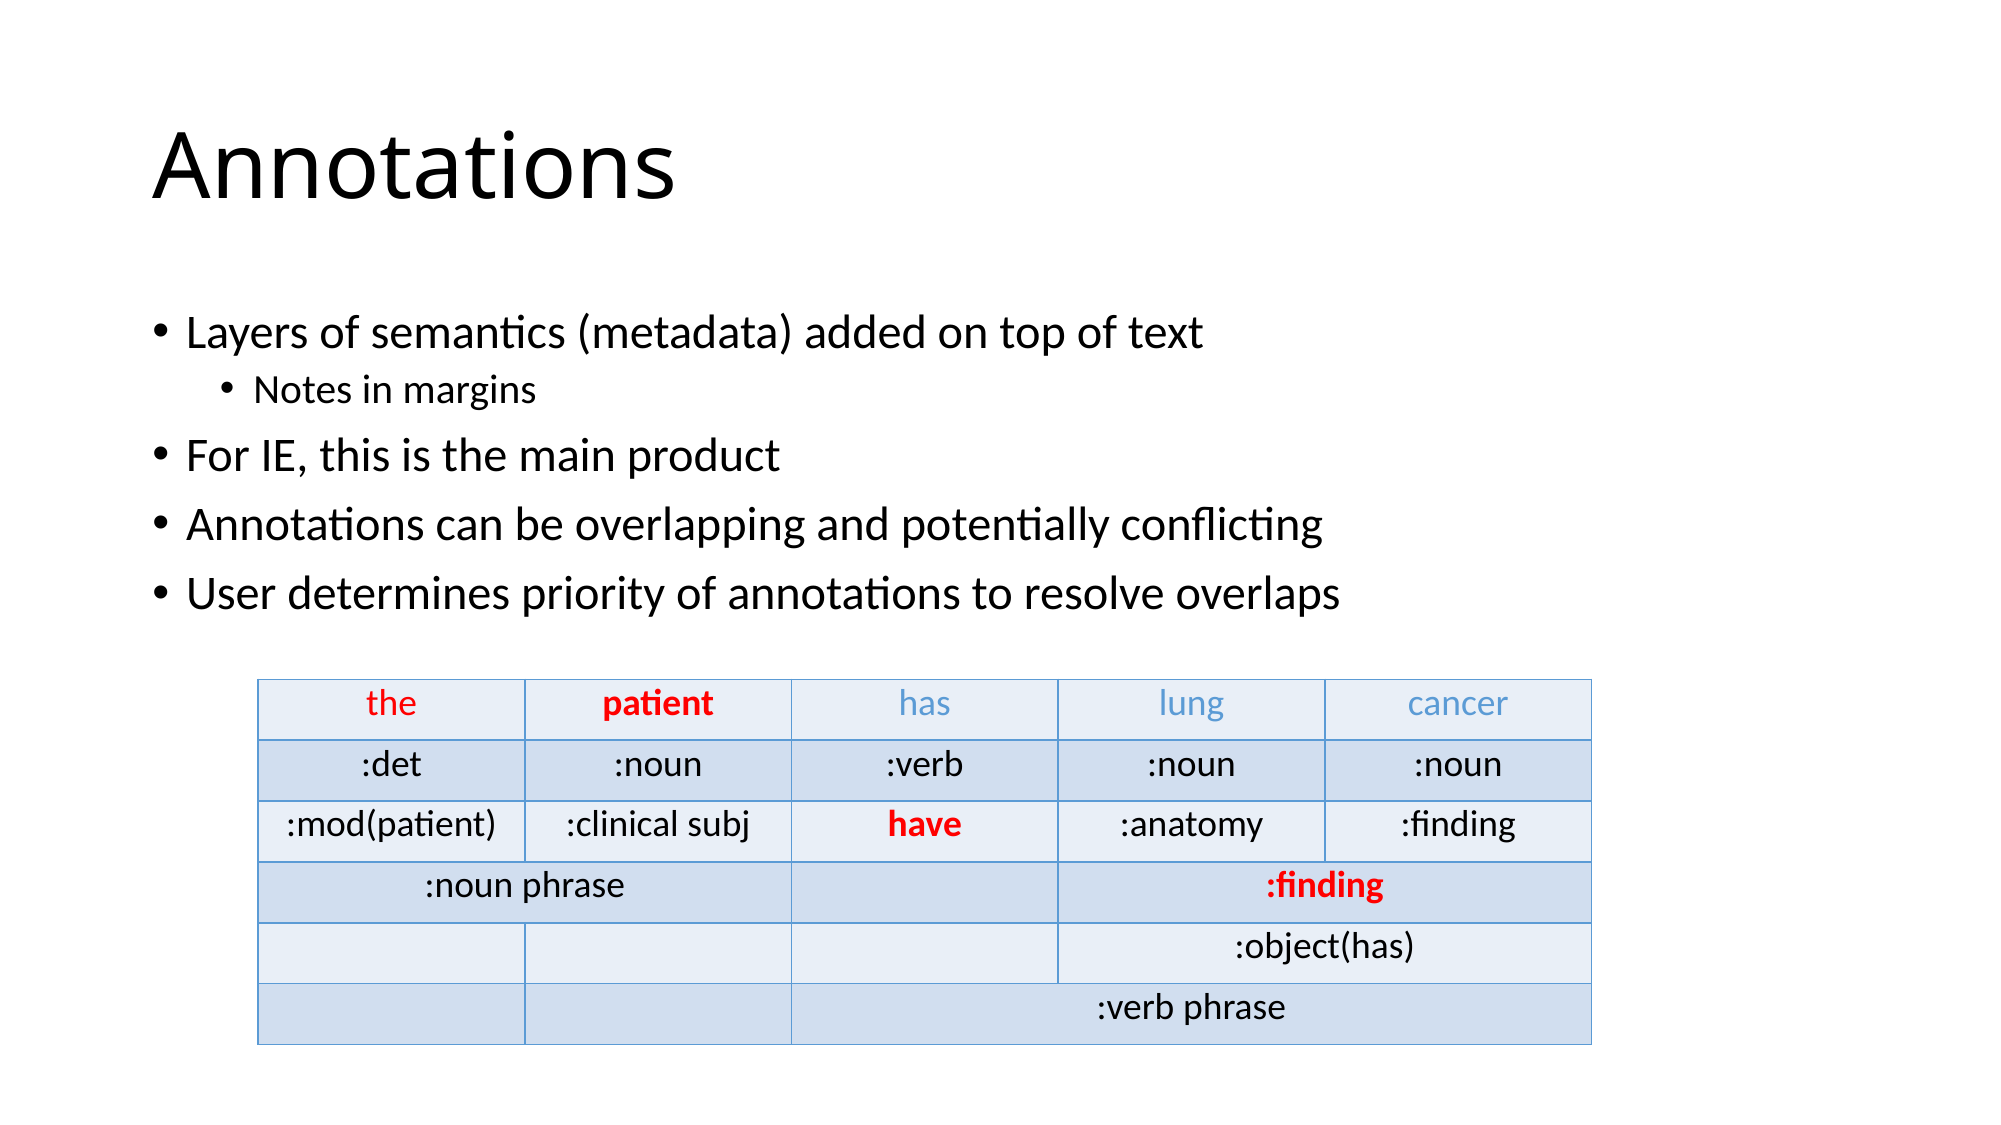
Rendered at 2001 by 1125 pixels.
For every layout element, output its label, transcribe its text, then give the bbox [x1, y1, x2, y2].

table_cell [792, 924, 1057, 983]
table_cell [526, 984, 791, 1044]
table_cell :object(has) [1059, 924, 1591, 983]
table_cell :mod(patient) [259, 802, 524, 861]
table_cell [526, 924, 791, 983]
table_cell :verb phrase [792, 984, 1591, 1044]
list Layers of semantics (metadata) added on top of text Notes in margins For IE, this is the main product Annotations can be overlapping and potentially conflicting User determines priority of annotations to resolve overlaps [137, 299, 1863, 632]
table_cell :noun [1059, 741, 1324, 800]
table_cell [259, 924, 524, 983]
table_header cancer [1326, 680, 1591, 739]
table_header the [259, 680, 524, 739]
table_header patient [526, 680, 791, 739]
table_cell :clinical subj [526, 802, 791, 861]
table_cell have [792, 802, 1057, 861]
table_cell :anatomy [1059, 802, 1324, 861]
table_cell :det [259, 741, 524, 800]
table_cell :noun [1326, 741, 1591, 800]
table_cell :noun [526, 741, 791, 800]
title Annotations [137, 59, 1863, 278]
table_header lung [1059, 680, 1324, 739]
table_cell :verb [792, 741, 1057, 800]
table_cell :noun phrase [259, 863, 791, 922]
table_cell :finding [1326, 802, 1591, 861]
table_cell [259, 984, 524, 1044]
table_header has [792, 680, 1057, 739]
table_cell [792, 863, 1057, 922]
table_cell :finding [1059, 863, 1591, 922]
